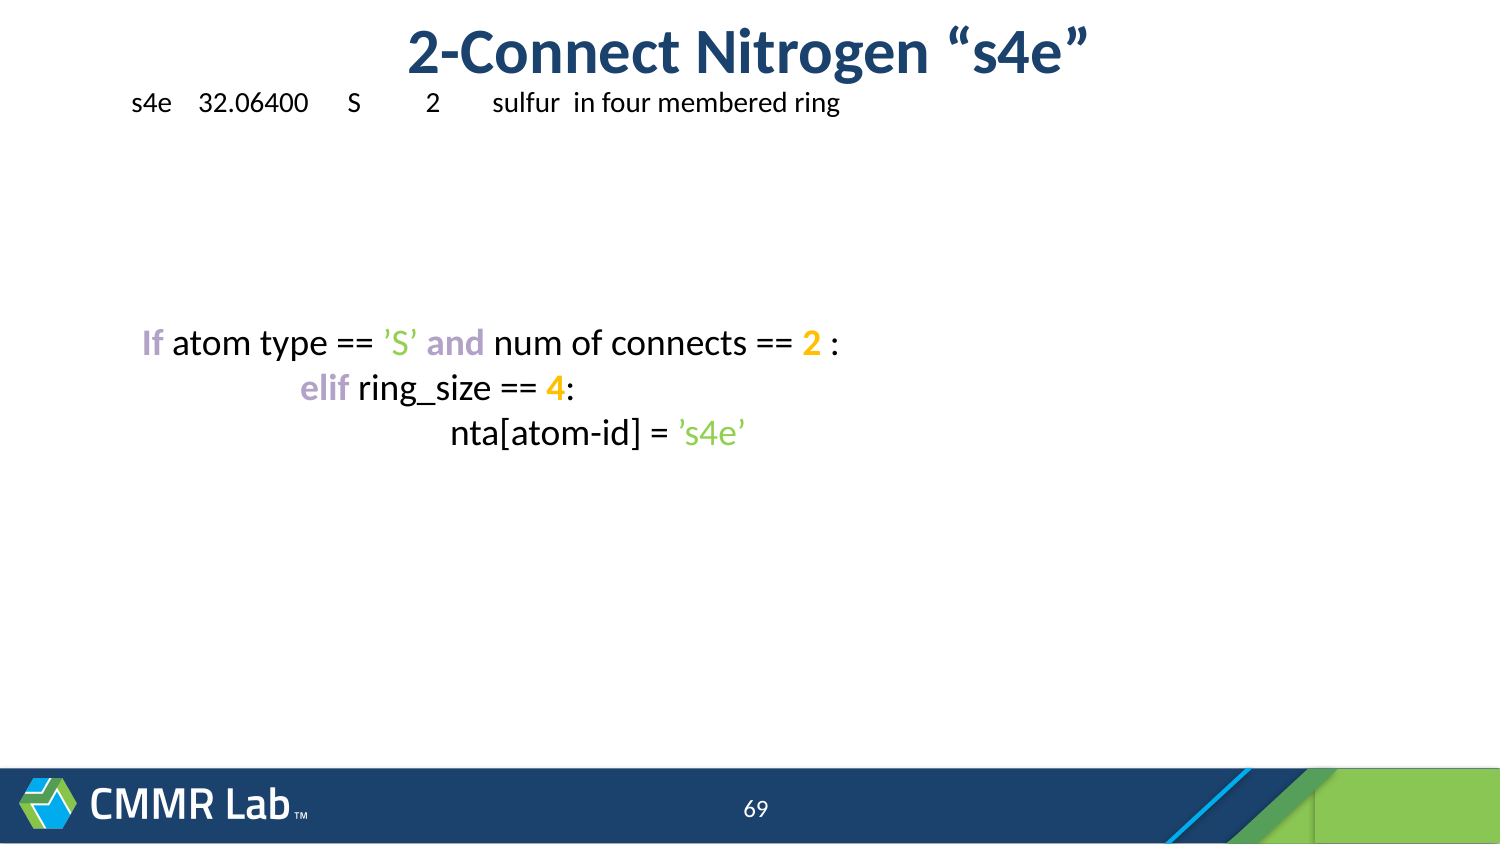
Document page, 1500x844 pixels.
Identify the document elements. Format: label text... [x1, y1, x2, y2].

slide_number 69 [581, 784, 932, 830]
text_box s4e 32.06400 S 2 sulfur in four membered ring [116, 94, 1500, 126]
picture [0, 761, 324, 843]
text_box If atom type == ’S’ and num of connects == 2 : elif ring_size == 4: nta[atom-id] = ’s4e’ [127, 310, 1500, 461]
title 2-Connect Nitrogen “s4e” [0, 0, 1500, 94]
